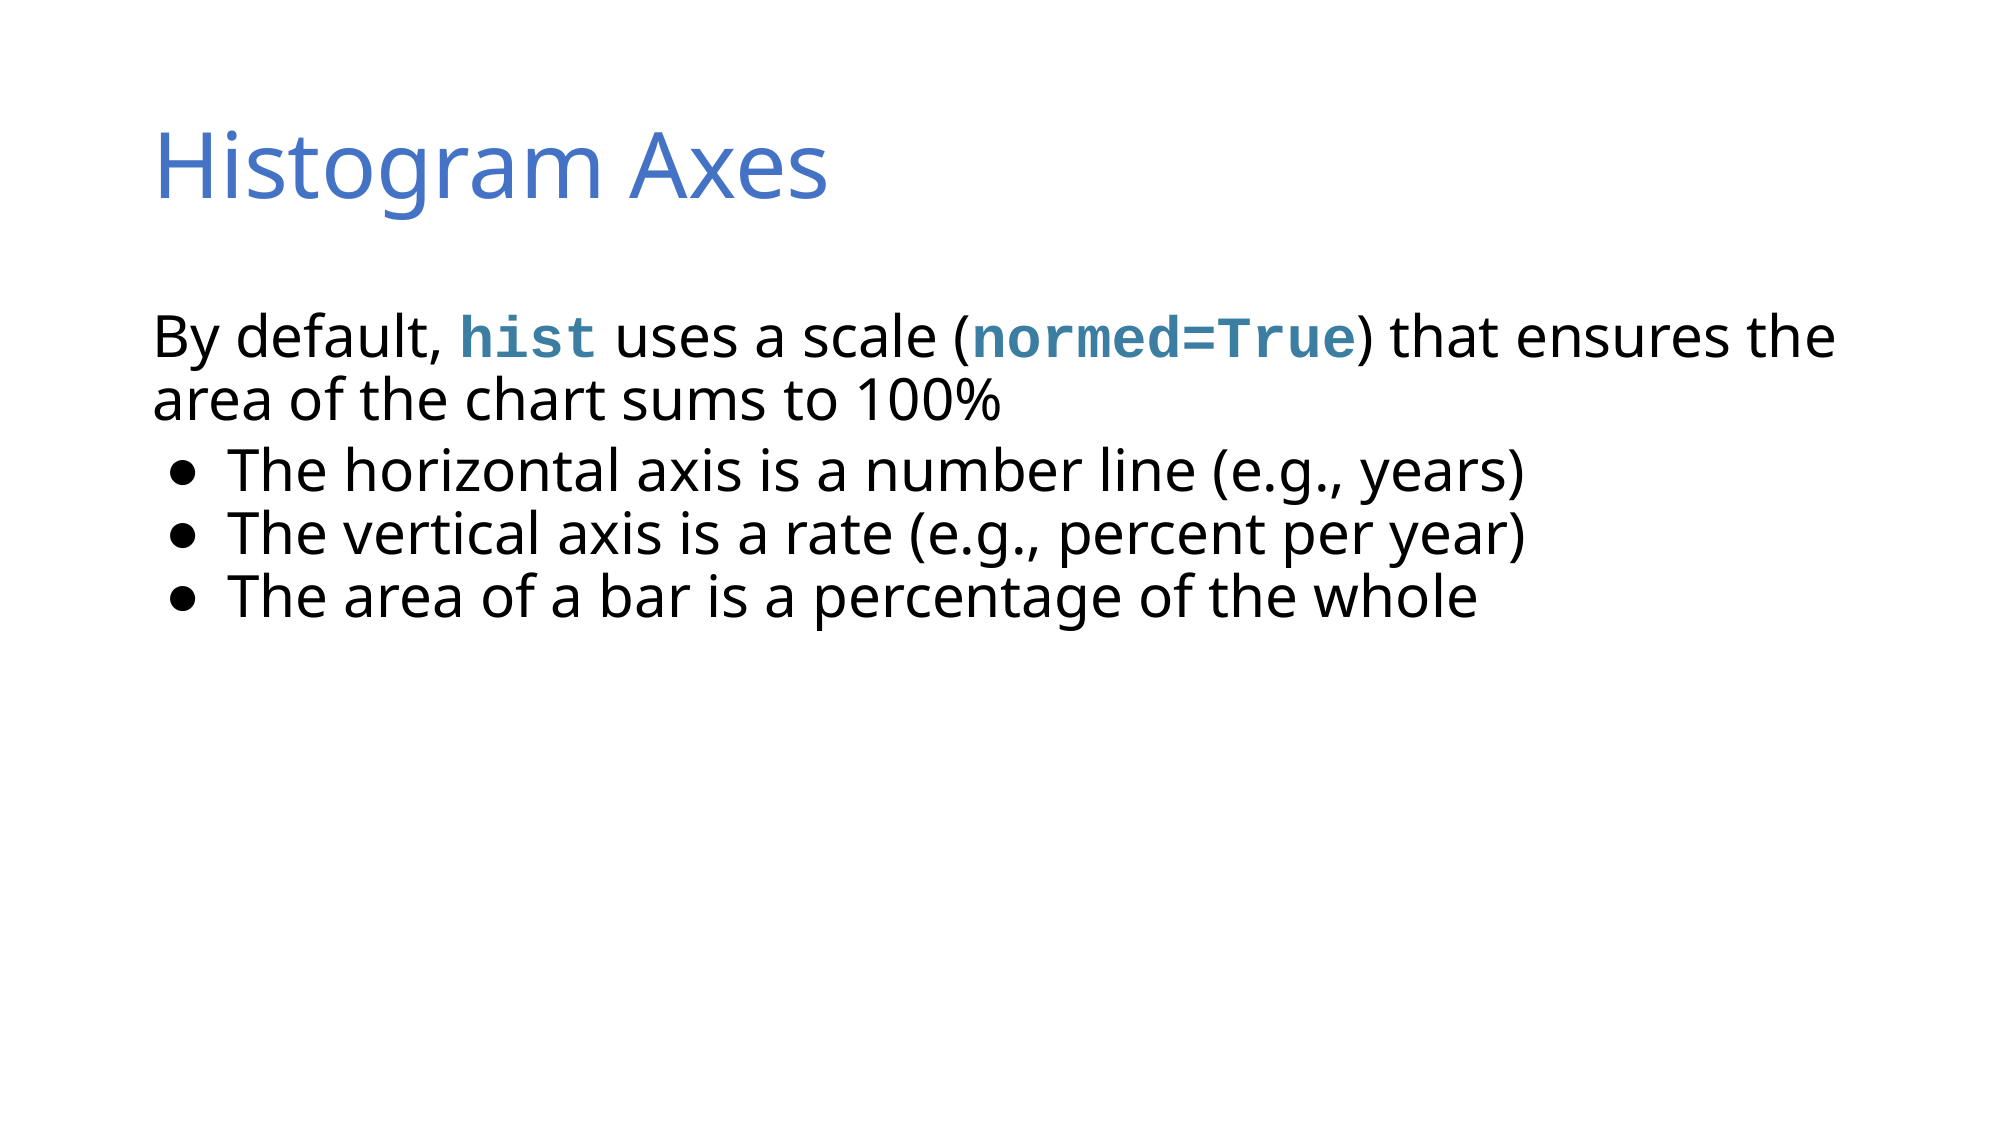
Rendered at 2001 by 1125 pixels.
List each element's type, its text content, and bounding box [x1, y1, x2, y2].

title Histogram Axes [137, 59, 1863, 278]
list By default, hist uses a scale (normed=True) that ensures the area of the chart sums to 100% The horizontal axis is a number line (e.g., years) The vertical axis is a rate (e.g., percent per year) The area of a bar is a percentage of the whole [137, 299, 1863, 1014]
